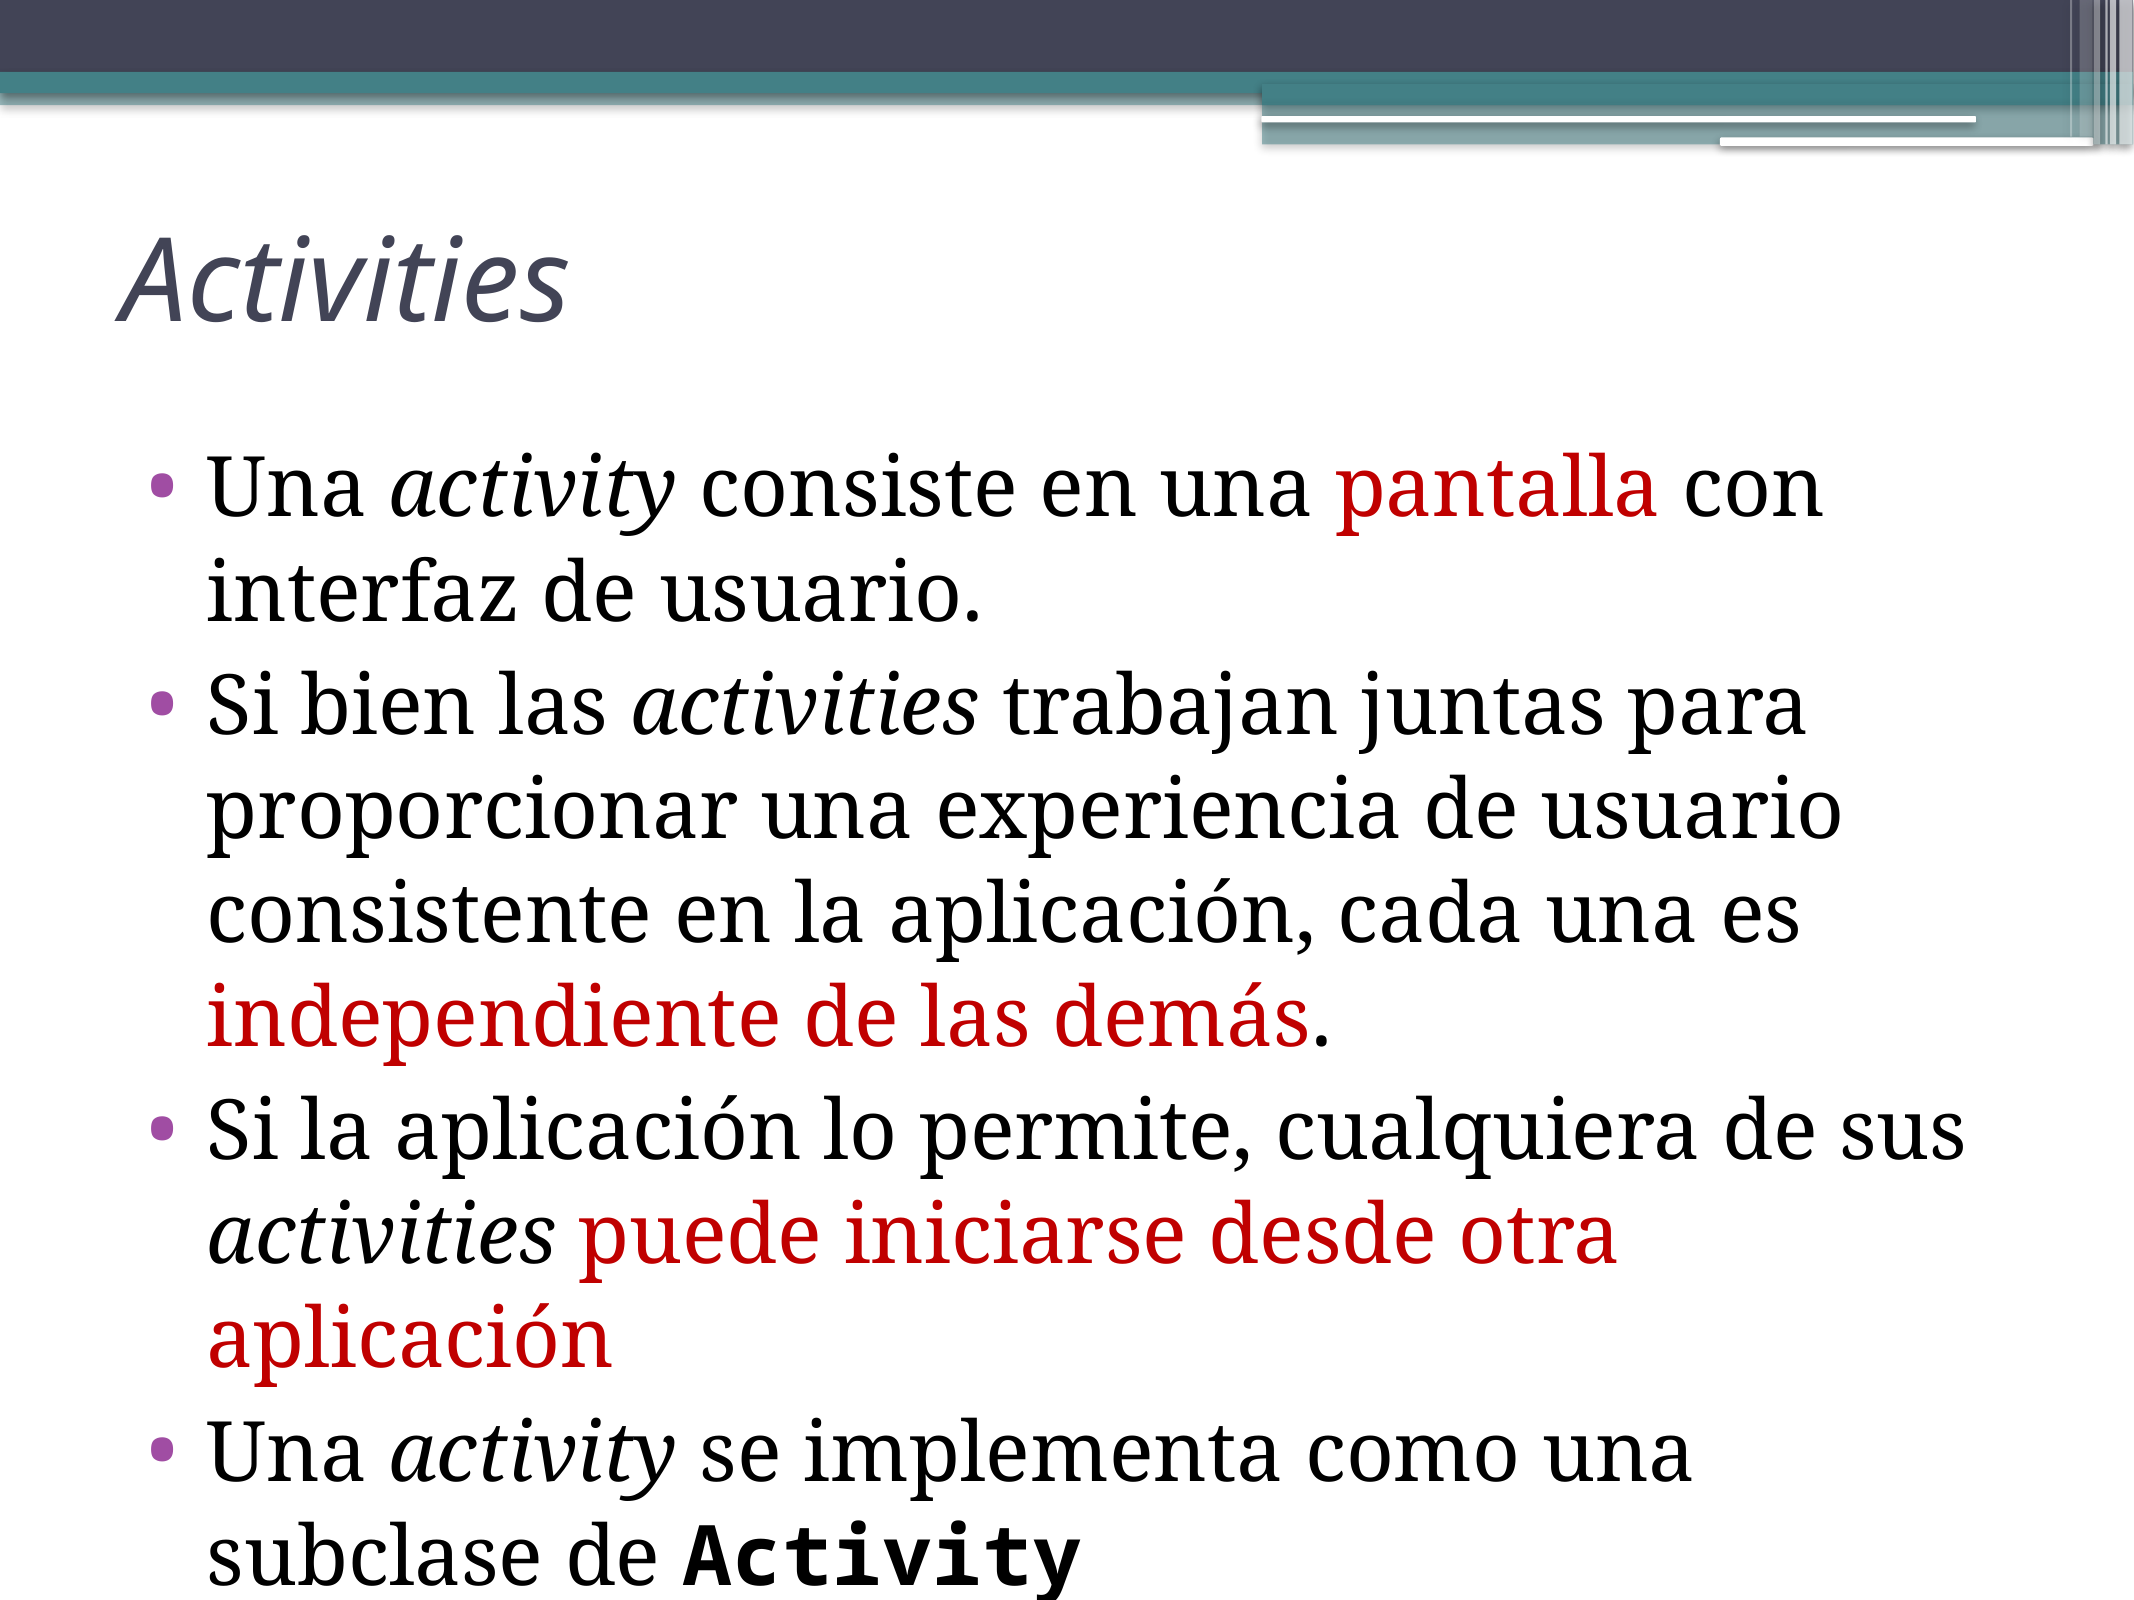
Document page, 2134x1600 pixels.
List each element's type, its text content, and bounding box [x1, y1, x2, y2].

title Activities [106, 150, 2027, 399]
list Una activity consiste en una pantalla con interfaz de usuario. Si bien las activities trabajan juntas para proporcionar una experiencia de usuario consistente en la aplicación, cada una es independiente de las demás. Si la aplicación lo permite, cualquiera de sus activities puede iniciarse desde otra aplicación Una activity se implementa como una subclase de Activity [106, 421, 2027, 1534]
